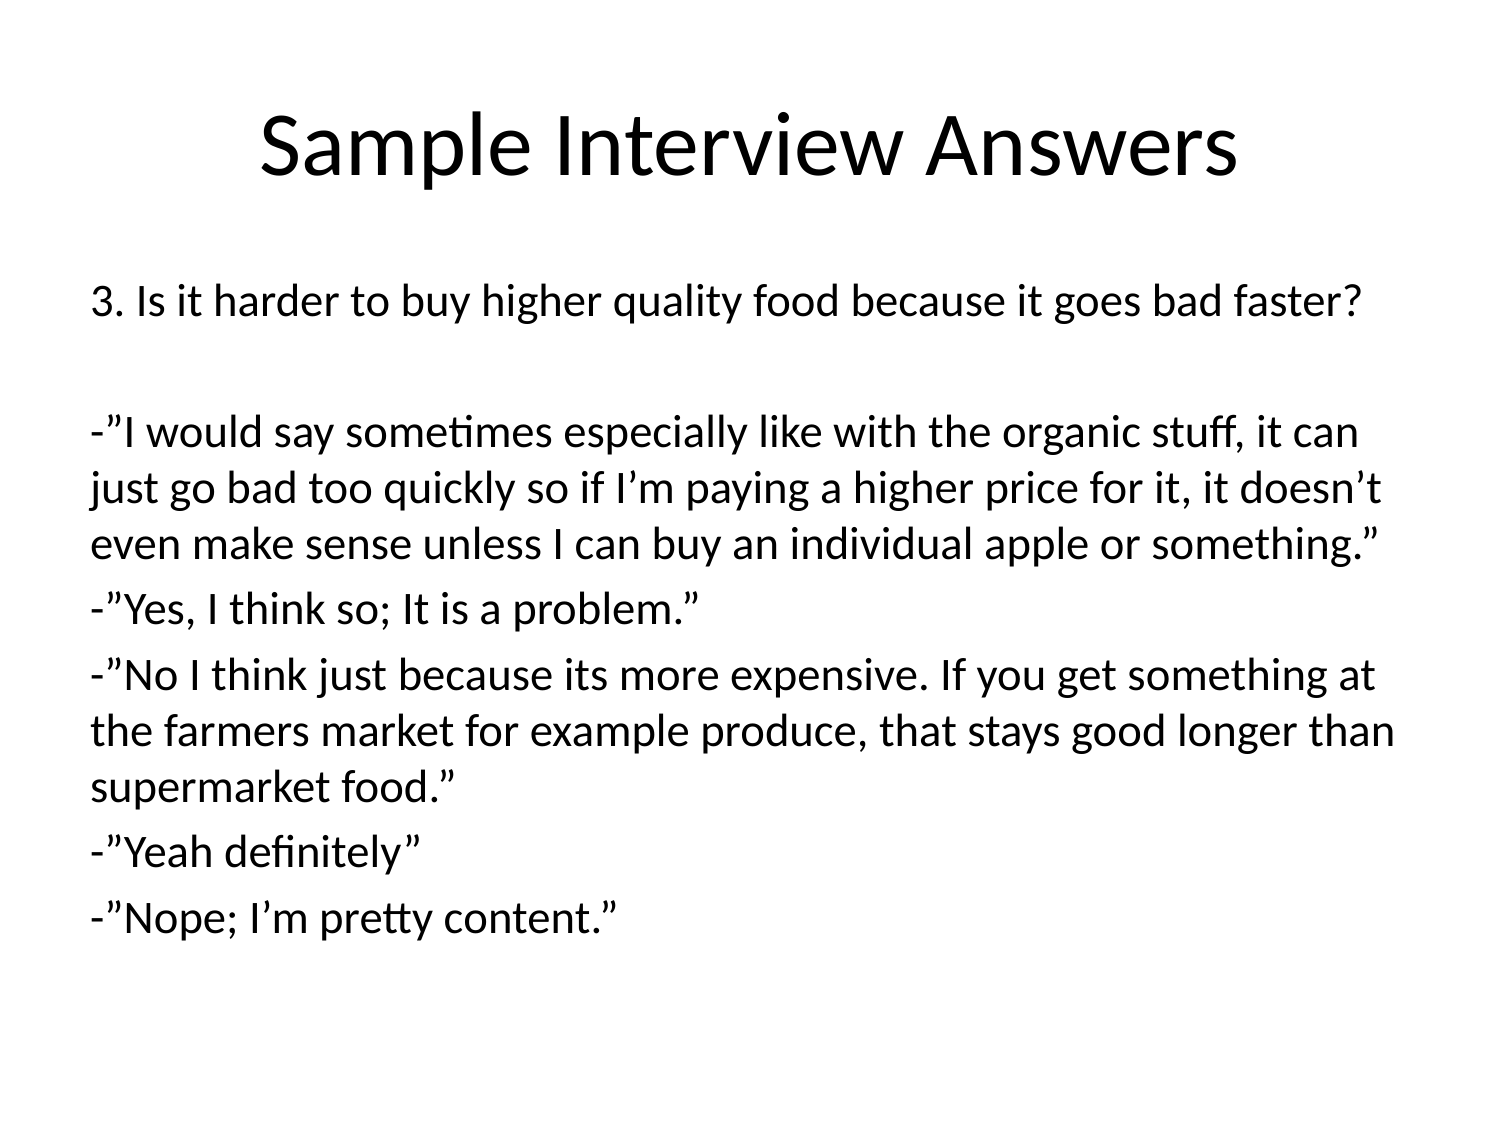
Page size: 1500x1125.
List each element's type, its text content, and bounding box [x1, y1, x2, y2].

title Sample Interview Answers [75, 45, 1425, 233]
list 3. Is it harder to buy higher quality food because it goes bad faster? -”I would say sometimes especially like with the organic stuff, it can just go bad too quickly so if I’m paying a higher price for it, it doesn’t even make sense unless I can buy an individual apple or something.” -”Yes, I think so; It is a problem.” -”No I think just because its more expensive. If you get something at the farmers market for example produce, that stays good longer than supermarket food.” -”Yeah definitely” -”Nope; I’m pretty content.” [75, 262, 1425, 1005]
